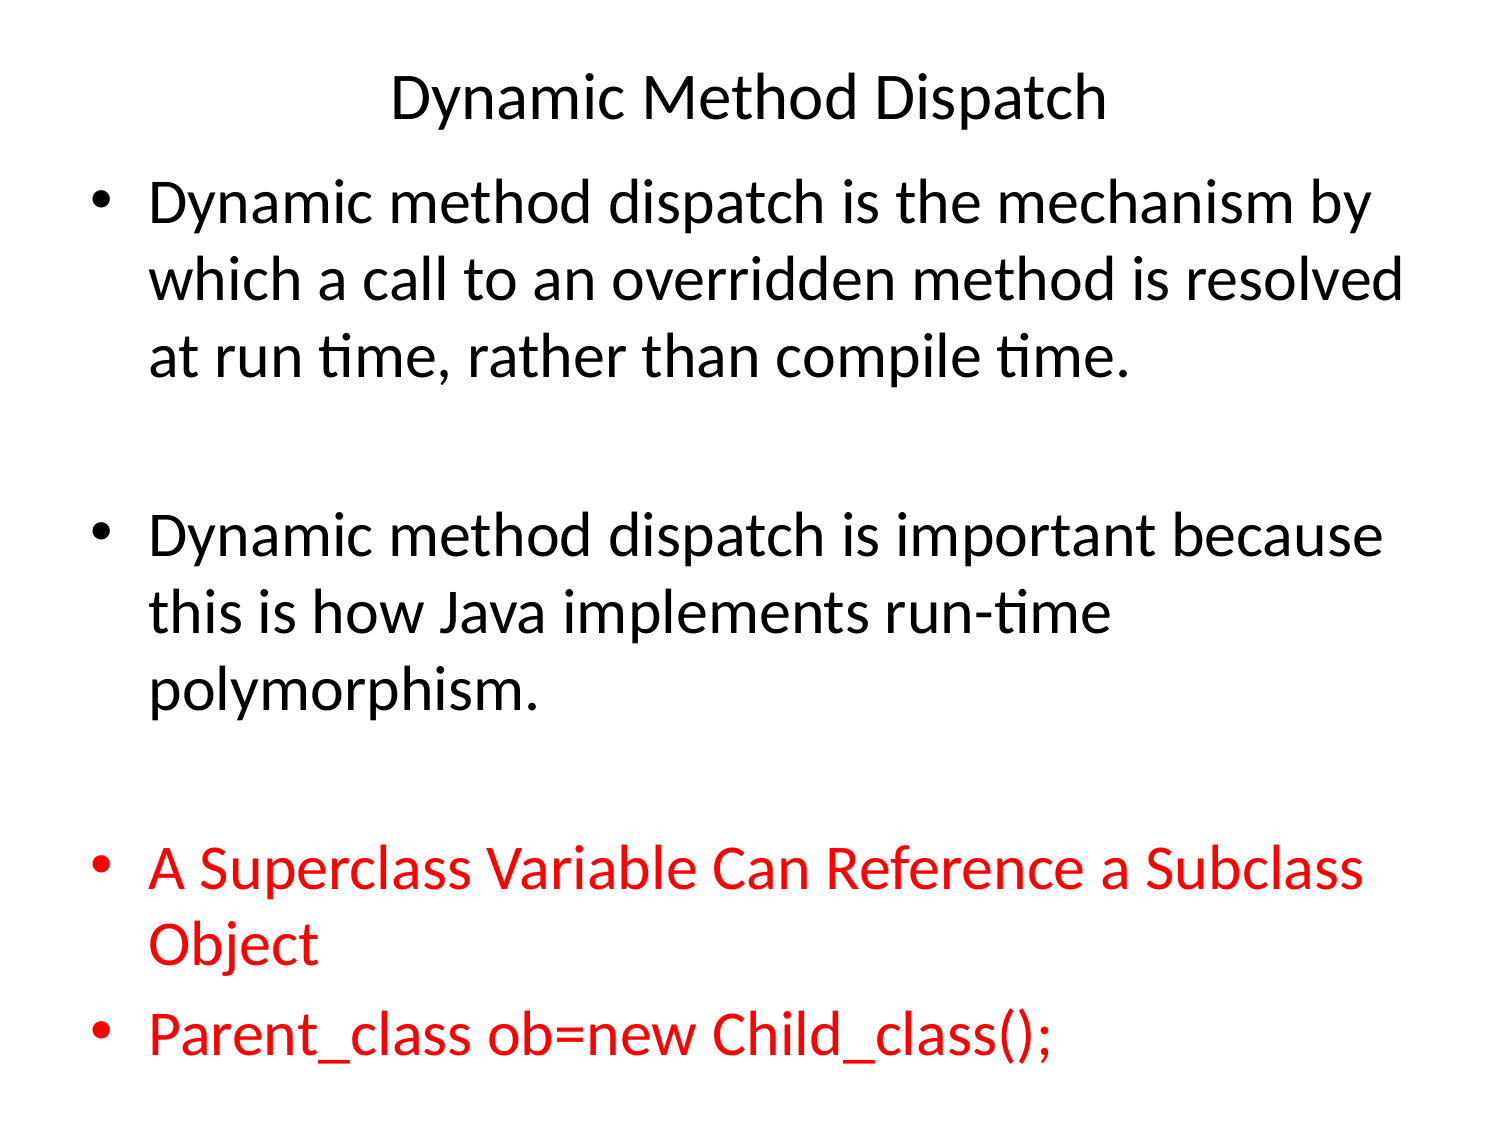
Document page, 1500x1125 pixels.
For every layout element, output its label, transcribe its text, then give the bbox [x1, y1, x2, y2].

list Dynamic method dispatch is the mechanism by which a call to an overridden method is resolved at run time, rather than compile time. Dynamic method dispatch is important because this is how Java implements run-time polymorphism. A Superclass Variable Can Reference a Subclass Object Parent_class ob=new Child_class(); [75, 152, 1425, 1090]
title Dynamic Method Dispatch [75, 45, 1425, 141]
